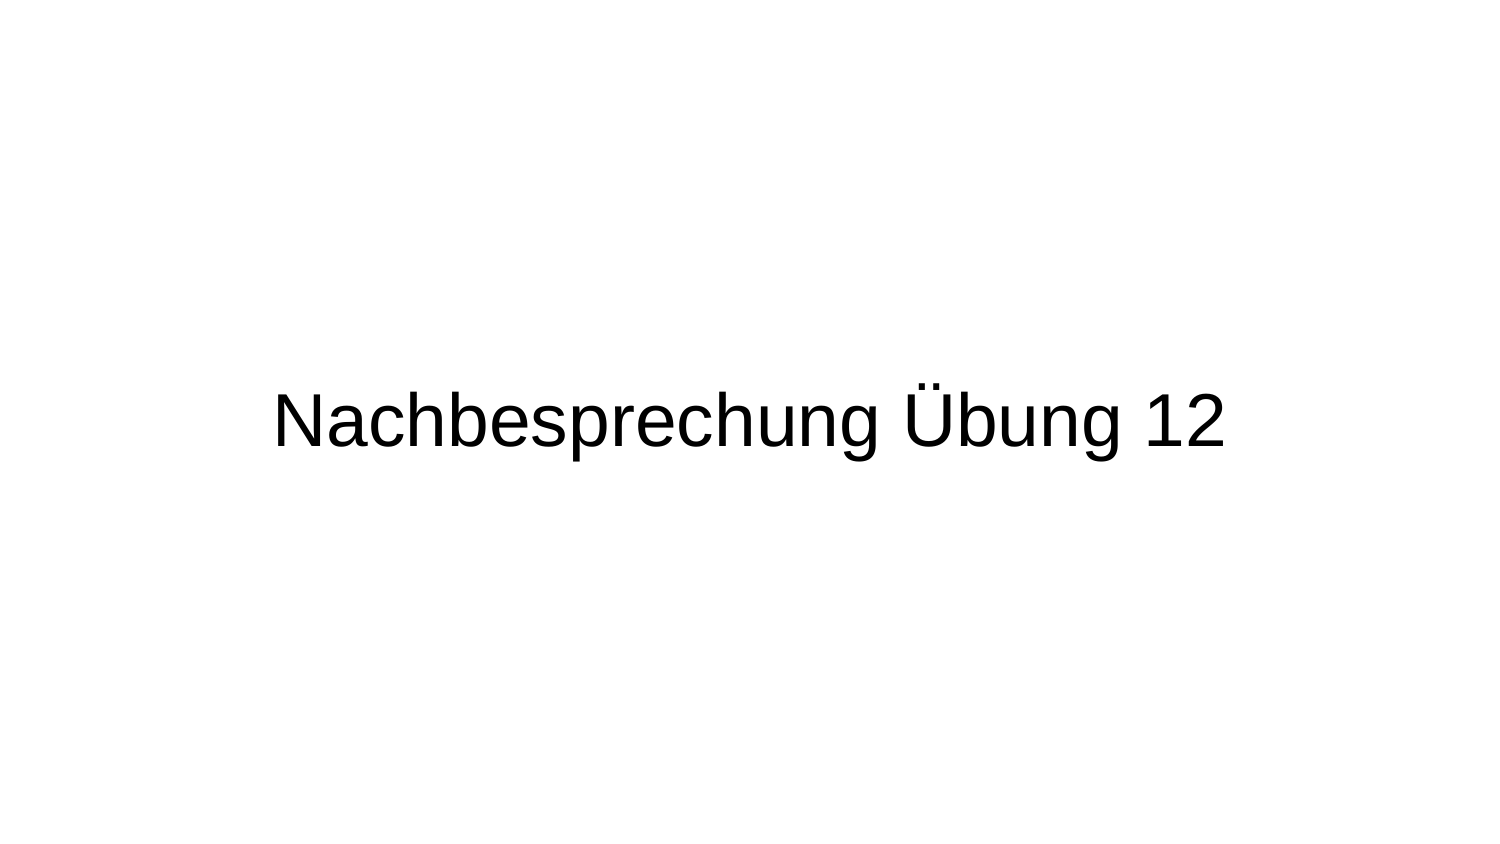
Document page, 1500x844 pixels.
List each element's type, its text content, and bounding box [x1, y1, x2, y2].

title Nachbesprechung Übung 12 [51, 352, 1449, 491]
